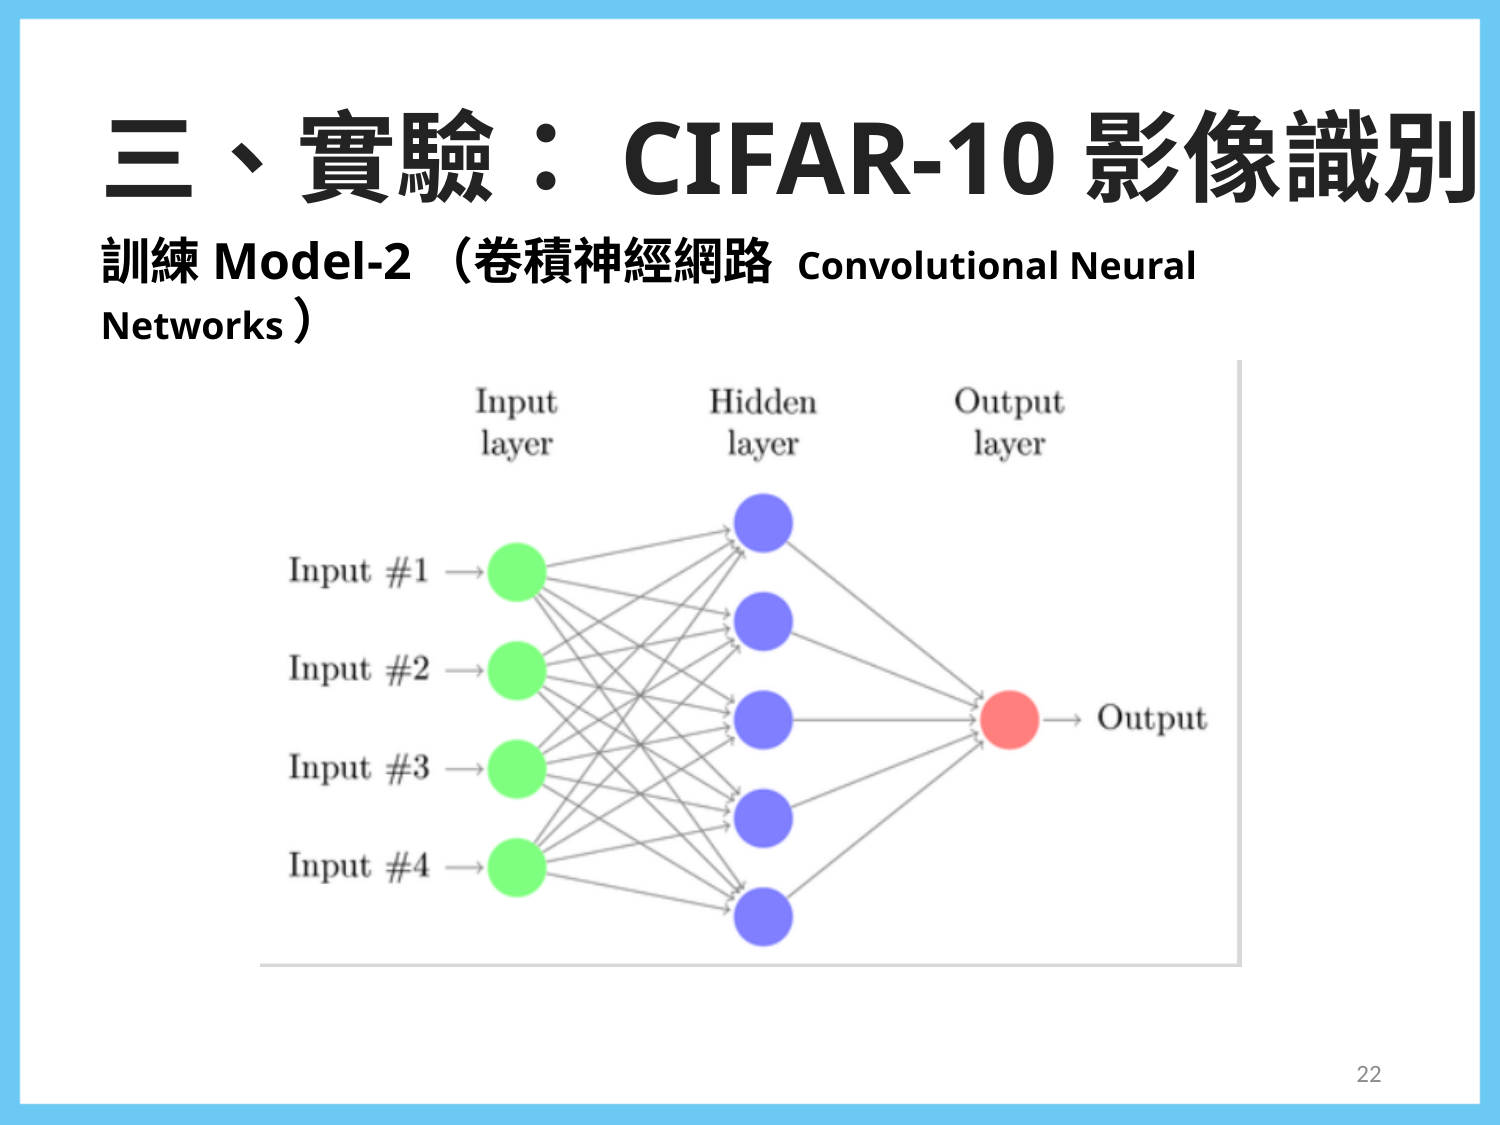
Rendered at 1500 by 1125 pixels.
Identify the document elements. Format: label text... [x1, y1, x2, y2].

slide_number 22 [1059, 1042, 1397, 1103]
picture [0, 0, 1500, 1125]
text_box 三、實驗：CIFAR-10影像識別 [85, 75, 1500, 223]
text_box 訓練Model-2（卷積神經網路 Convolutional Neural Networks） [85, 222, 1417, 357]
